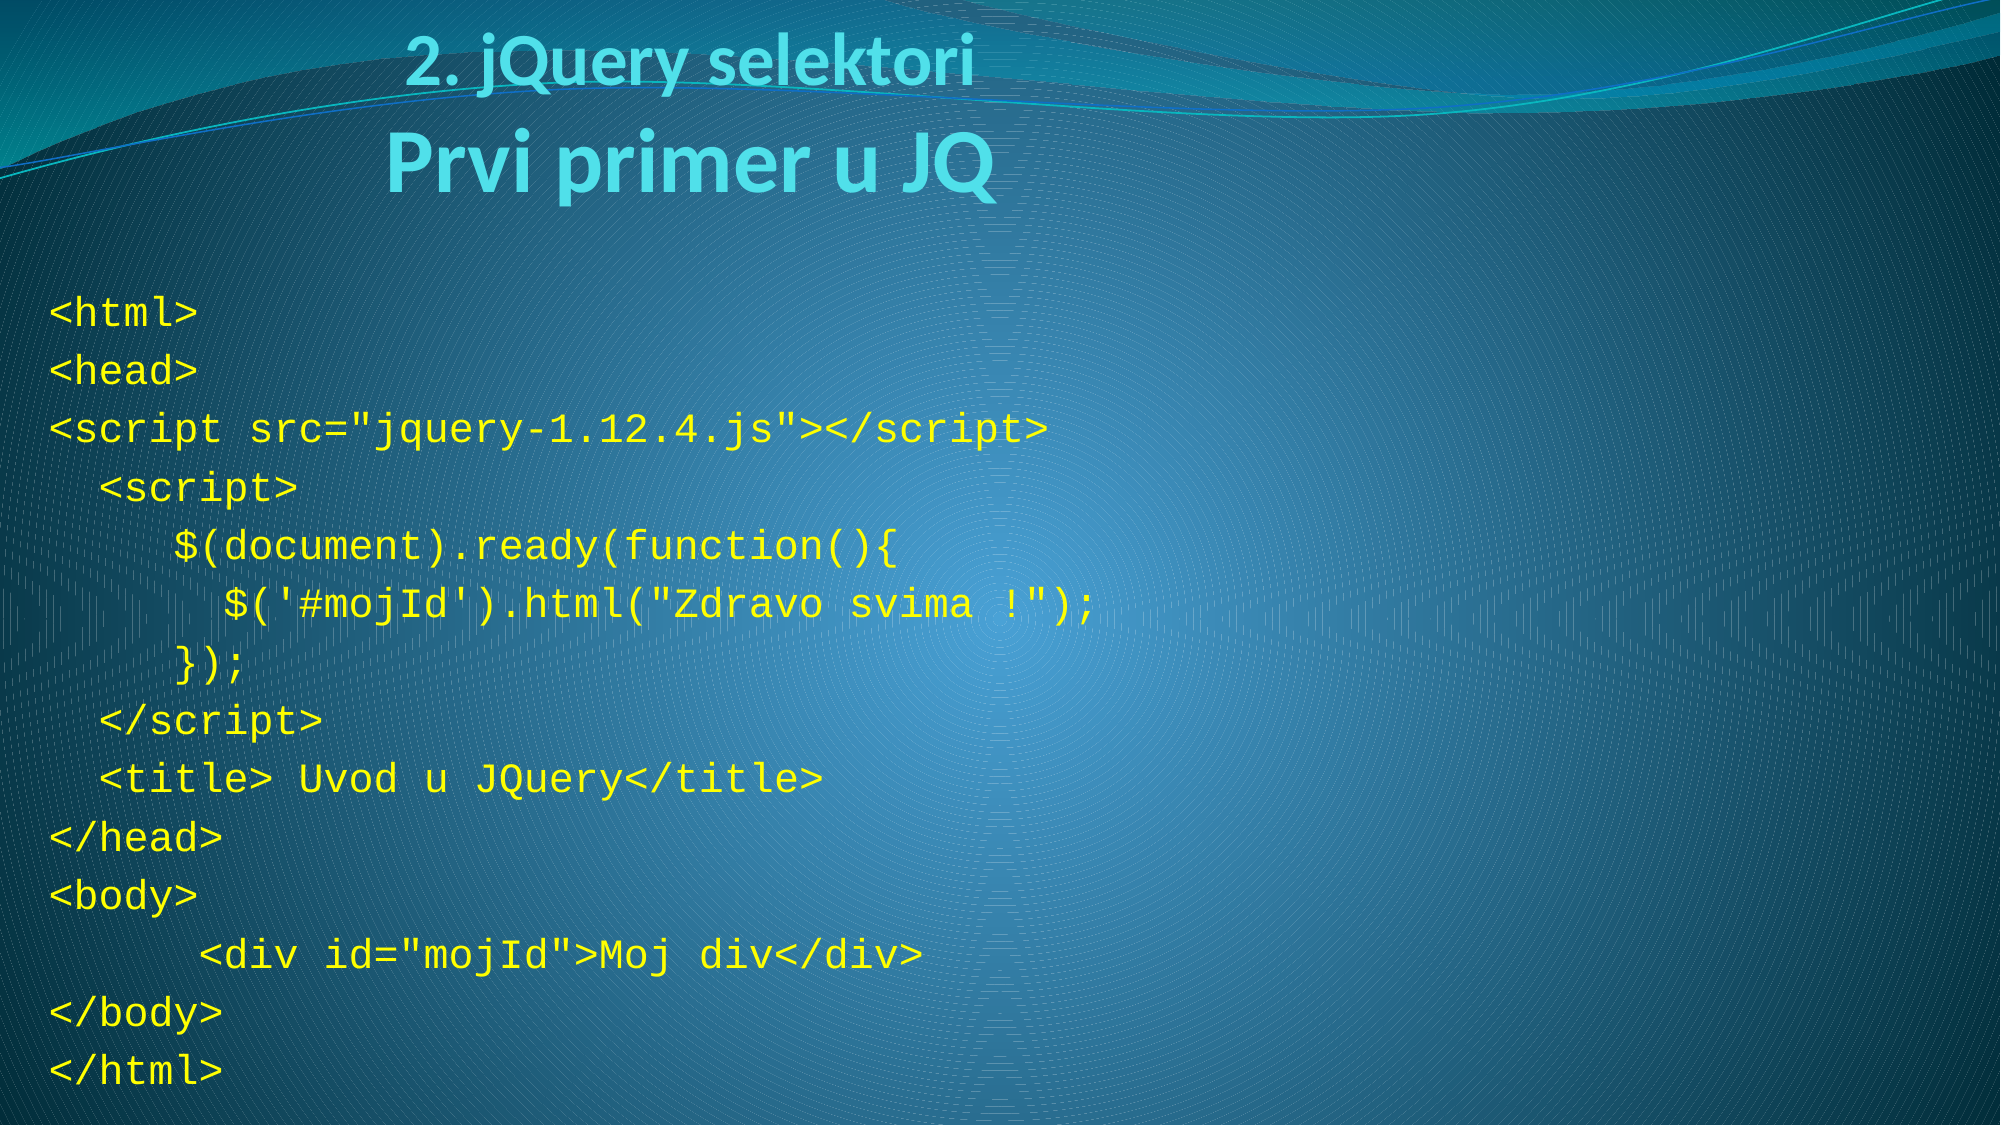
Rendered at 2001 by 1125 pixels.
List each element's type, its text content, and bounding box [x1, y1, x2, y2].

title 2. jQuery selektori Prvi primer u JQ [48, 0, 1337, 211]
subtitle <html> <head> <script src="jquery-1.12.4.js"></script> <script> $(document).ready(function(){ $('#mojId').html("Zdravo svima !"); }); </script> <title> Uvod u JQuery</title> </head> <body> <div id="mojId">Moj div</div> </body> </html> [48, 277, 1923, 1068]
